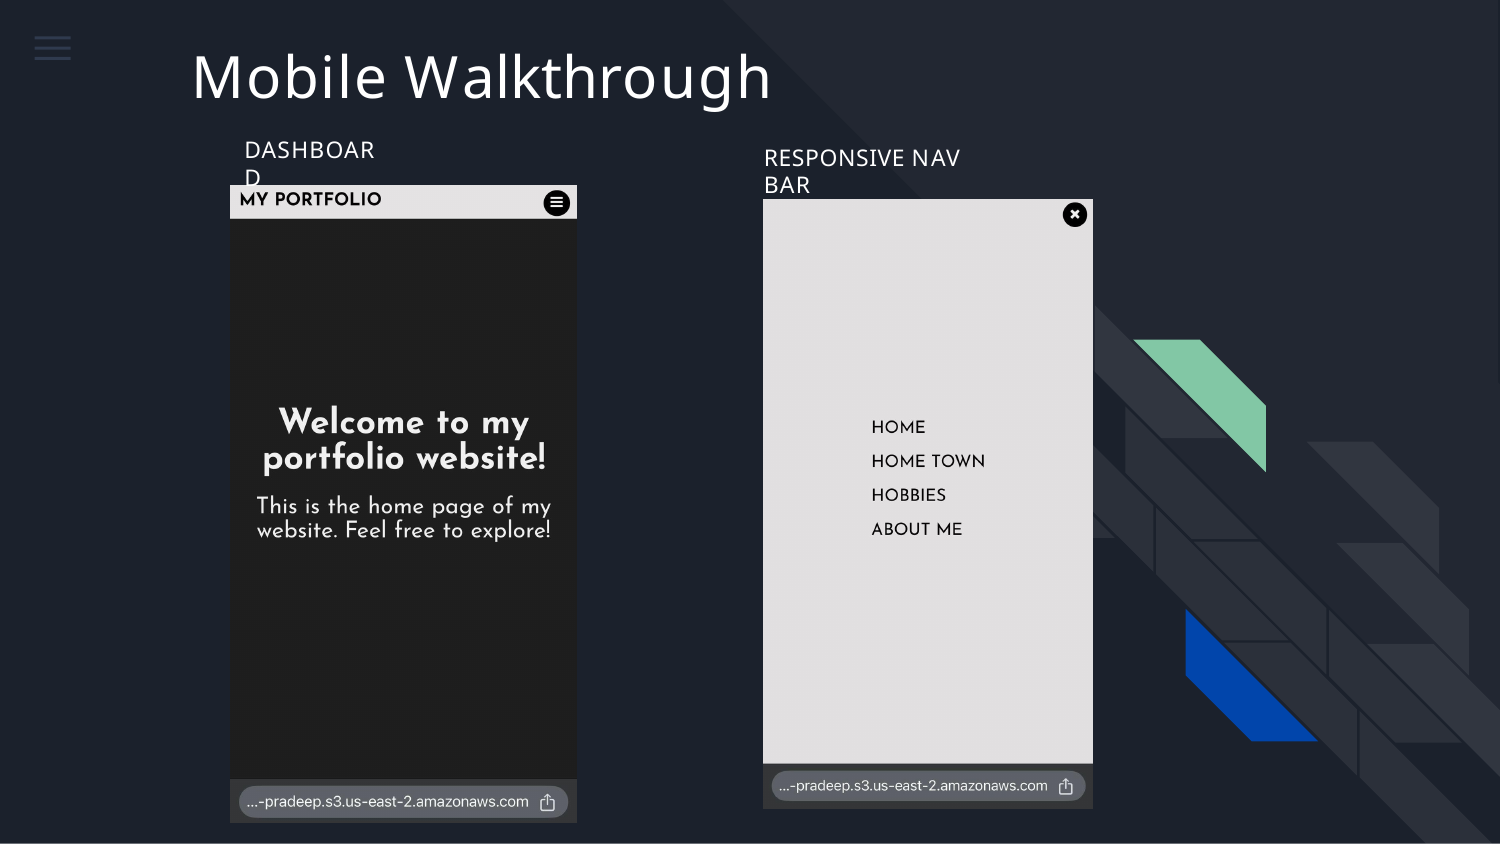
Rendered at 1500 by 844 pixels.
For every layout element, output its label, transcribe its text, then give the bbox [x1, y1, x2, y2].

picture [230, 185, 577, 823]
text_box RESPONSIVE NAV BAR [761, 141, 1006, 199]
text_box Mobile Walkthrough [189, 38, 796, 111]
text_box DASHBOARD [242, 133, 389, 184]
picture [762, 199, 1093, 809]
